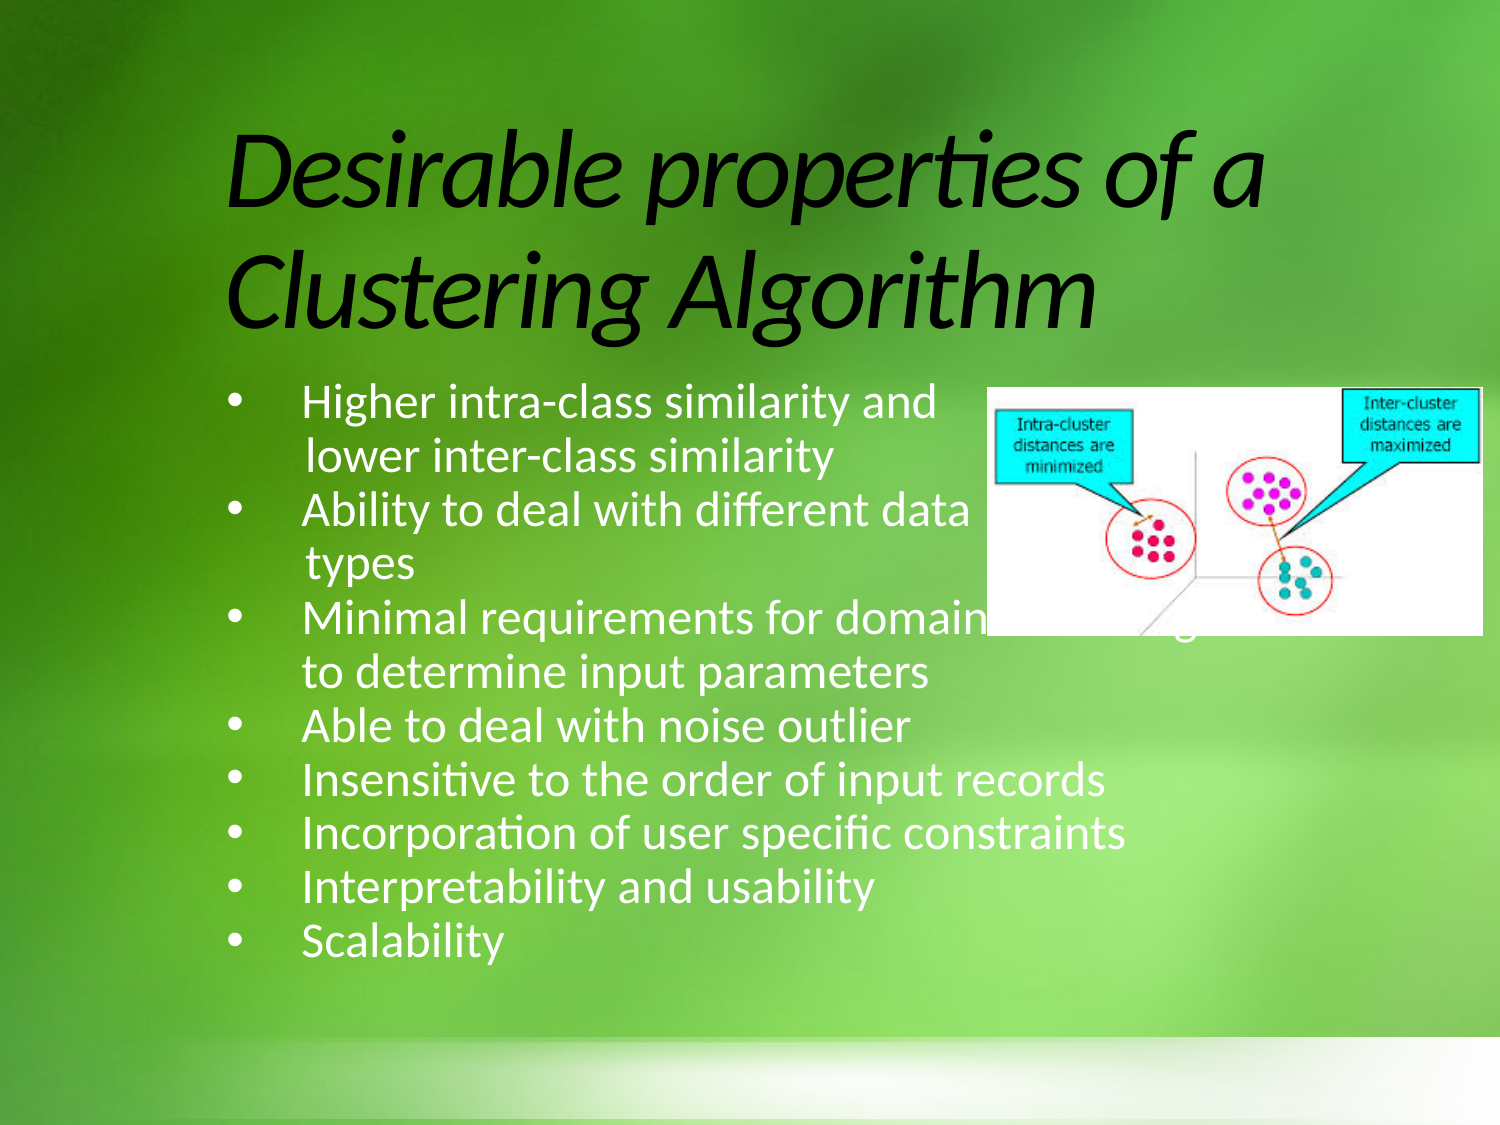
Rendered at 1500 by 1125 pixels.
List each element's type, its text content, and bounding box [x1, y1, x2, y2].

subtitle Higher intra-class similarity and lower inter-class similarity Ability to deal with different data types Minimal requirements for domain knowledge to determine input parameters Able to deal with noise outlier Insensitive to the order of input records Incorporation of user specific constraints Interpretability and usability Scalability [226, 375, 1225, 1038]
title Desirable properties of a Clustering Algorithm [224, 106, 1380, 357]
picture [0, 0, 1500, 1125]
